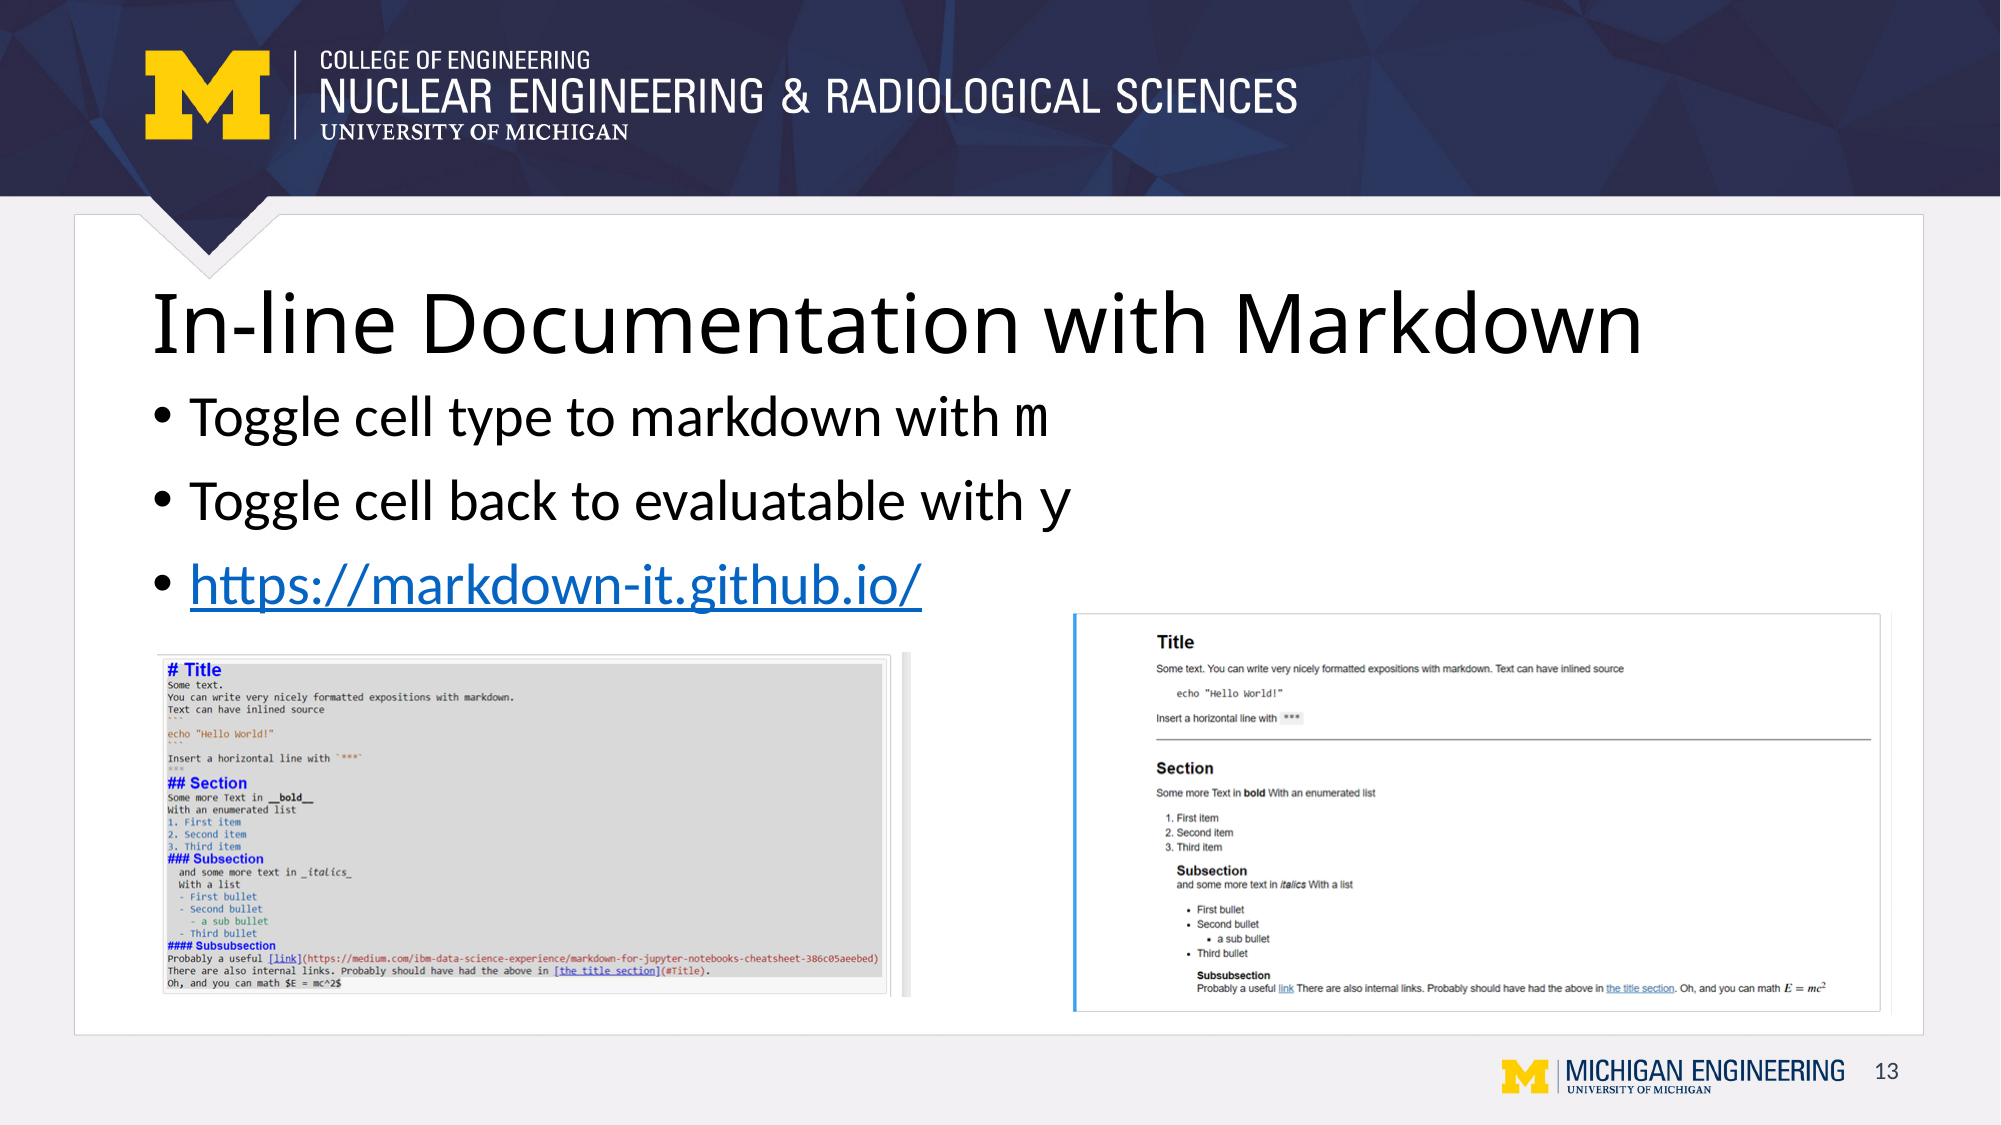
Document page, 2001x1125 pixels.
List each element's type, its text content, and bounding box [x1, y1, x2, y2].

list Toggle cell type to markdown with m Toggle cell back to evaluatable with y https://markdown-it.github.io/ [137, 378, 1863, 1034]
picture [0, 0, 2001, 1125]
title In-line Documentation with Markdown [137, 273, 1863, 378]
